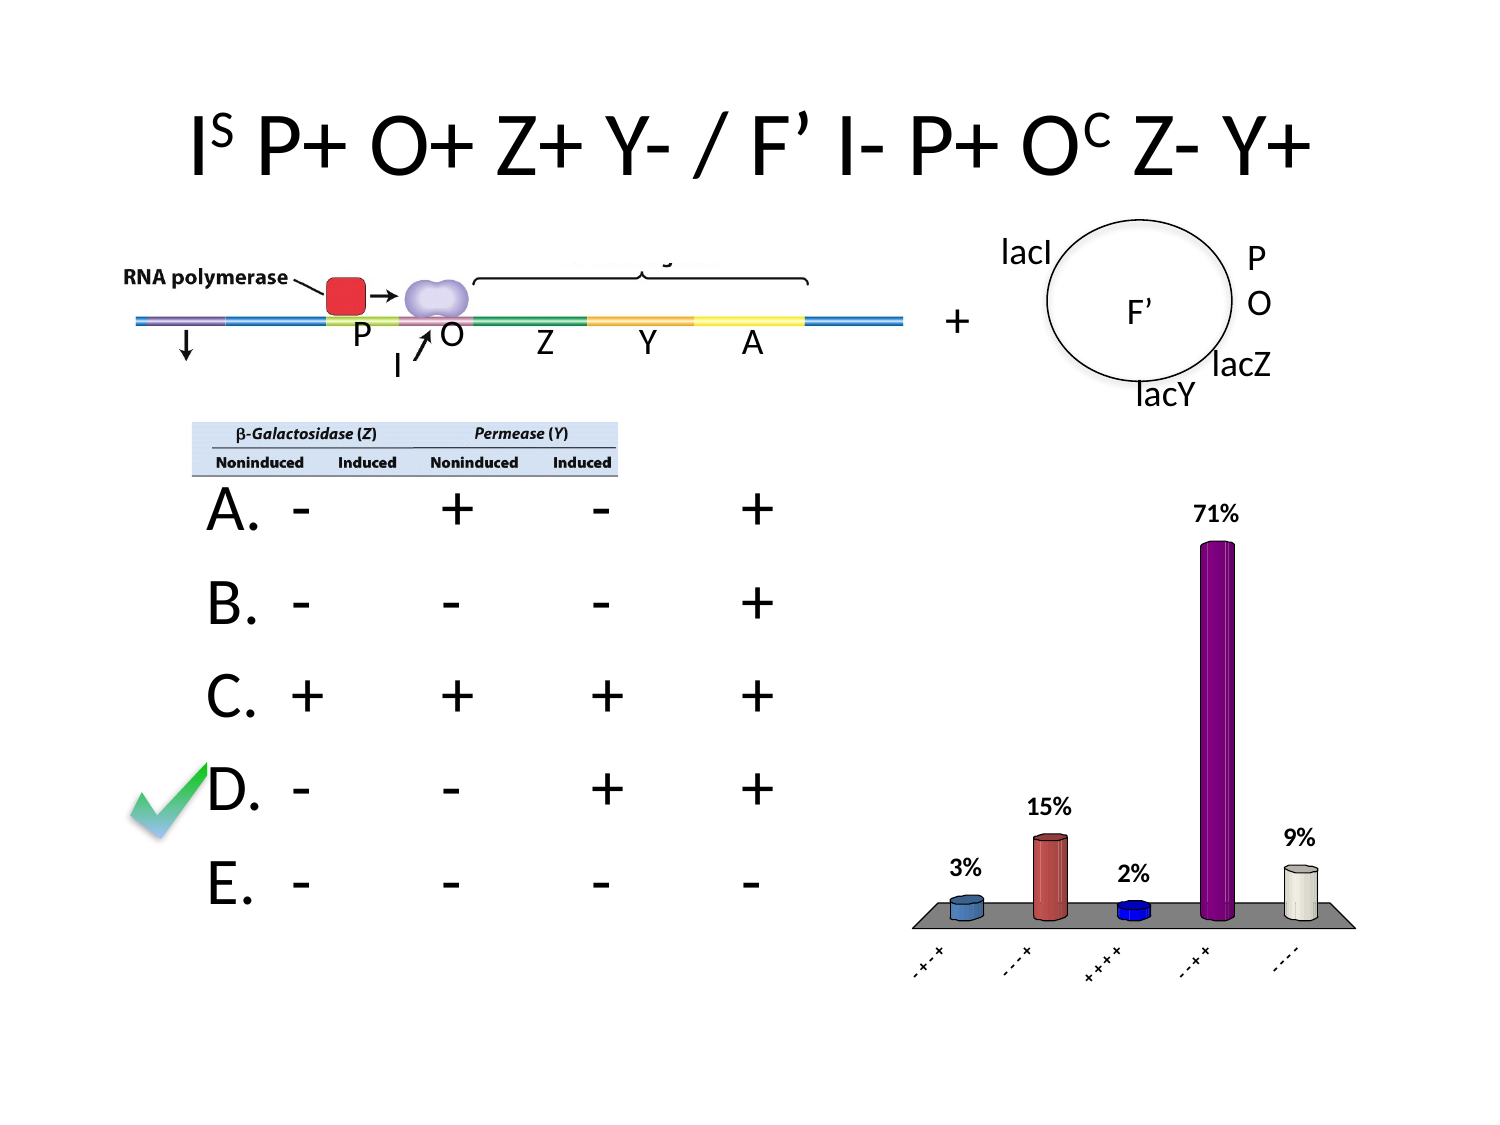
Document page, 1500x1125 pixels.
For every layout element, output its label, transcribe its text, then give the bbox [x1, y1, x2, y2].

text_box lacZ [1196, 331, 1287, 392]
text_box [849, 428, 1385, 1031]
text_box I [378, 369, 418, 393]
text_box P O [1232, 233, 1287, 331]
text_box F’ [1112, 279, 1169, 340]
text_box + [930, 279, 985, 355]
list - + - + - - - + + + + + - - + + - - - - [191, 456, 845, 1033]
text_box [129, 761, 208, 840]
text_box lacY [1120, 362, 1211, 422]
picture [87, 263, 910, 361]
text_box [1046, 233, 1232, 381]
picture [191, 422, 619, 479]
text_box lacI [985, 233, 1068, 280]
title IS P+ O+ Z+ Y- / F’ I- P+ OC Z- Y+ [75, 45, 1425, 233]
